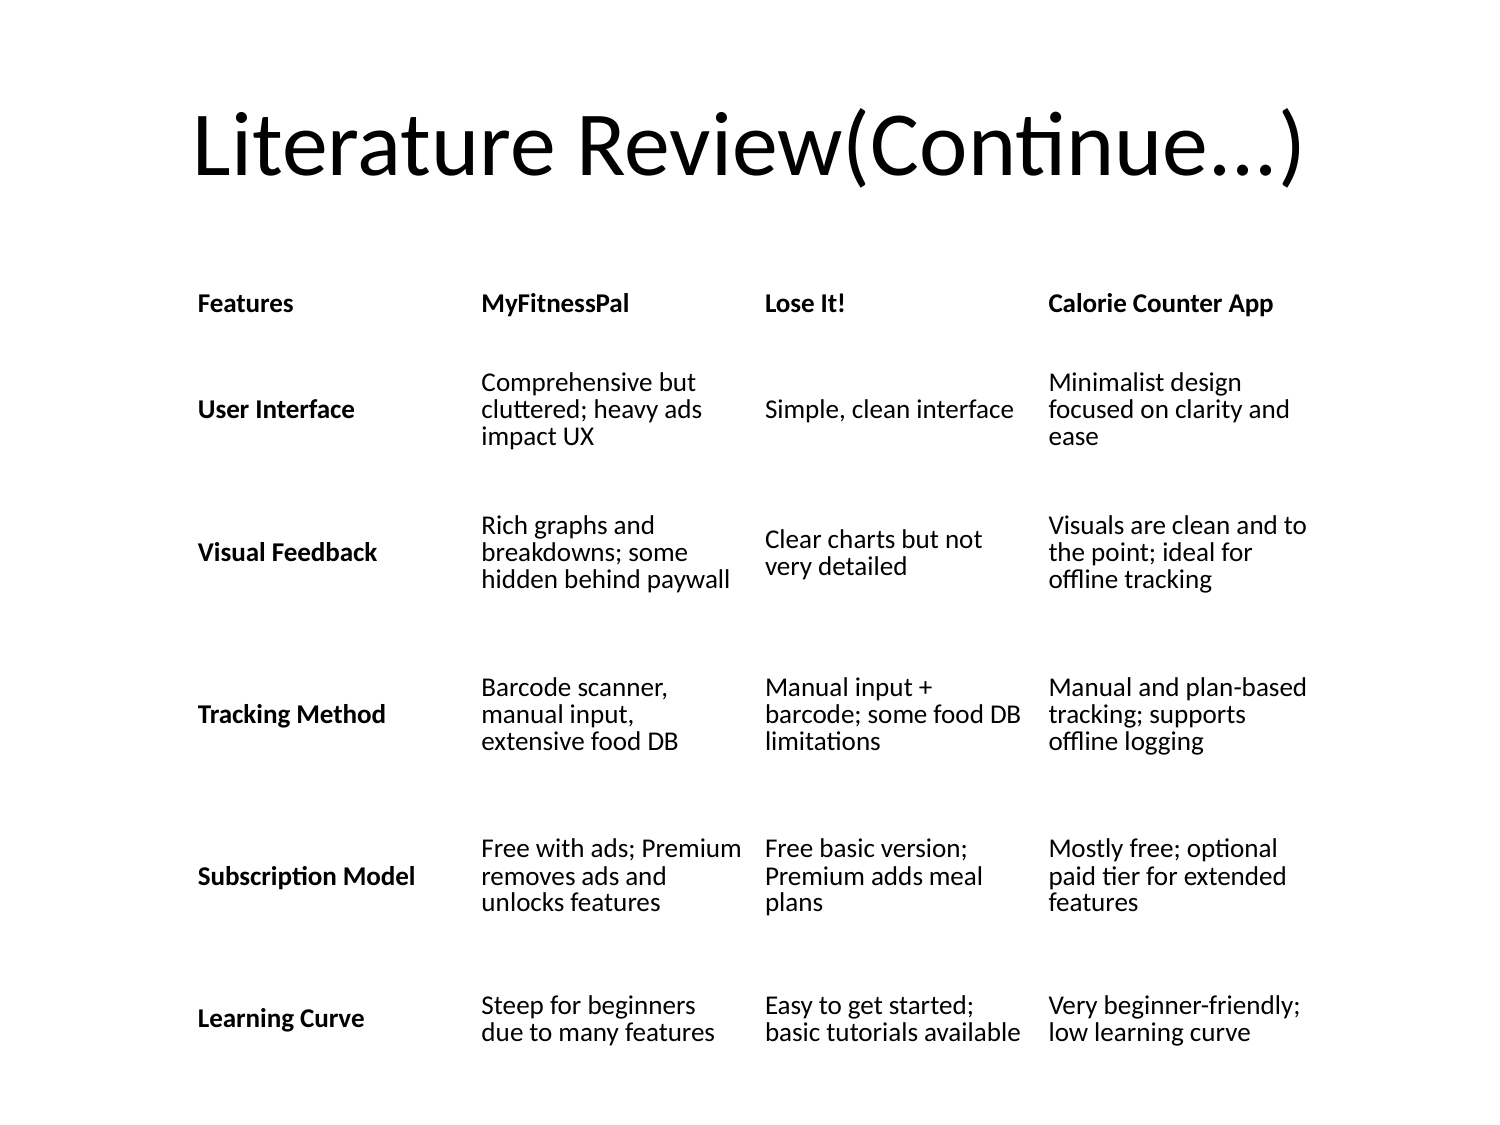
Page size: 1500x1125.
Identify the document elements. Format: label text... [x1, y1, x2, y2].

table_cell User Interface [187, 350, 470, 474]
table_cell Steep for beginners due to many features [470, 959, 754, 1083]
table_header Features [187, 262, 470, 350]
table_cell Free basic version; Premium adds meal plans [754, 797, 1037, 959]
table_cell Simple, clean interface [754, 350, 1037, 474]
table_cell Clear charts but not very detailed [754, 474, 1037, 636]
table_cell Learning Curve [187, 959, 470, 1083]
table_cell Free with ads; Premium removes ads and unlocks features [470, 797, 754, 959]
table_cell Visual Feedback [187, 474, 470, 636]
table_cell Mostly free; optional paid tier for extended features [1037, 797, 1321, 959]
table_header Lose It! [754, 262, 1037, 350]
table_header Calorie Counter App [1037, 262, 1321, 350]
table_header MyFitnessPal [470, 262, 754, 350]
table_cell Manual input + barcode; some food DB limitations [754, 636, 1037, 797]
table_cell Very beginner-friendly; low learning curve [1037, 959, 1321, 1083]
table_cell Manual and plan-based tracking; supports offline logging [1037, 636, 1321, 797]
table_cell Comprehensive but cluttered; heavy ads impact UX [470, 350, 754, 474]
table_cell Subscription Model [187, 797, 470, 959]
title Literature Review(Continue...)​ [75, 45, 1425, 233]
table_cell Minimalist design focused on clarity and ease [1037, 350, 1321, 474]
table_cell Visuals are clean and to the point; ideal for offline tracking [1037, 474, 1321, 636]
table_cell Rich graphs and breakdowns; some hidden behind paywall [470, 474, 754, 636]
table_cell Easy to get started; basic tutorials available [754, 959, 1037, 1083]
table_cell Barcode scanner, manual input, extensive food DB [470, 636, 754, 797]
table_cell Tracking Method [187, 636, 470, 797]
